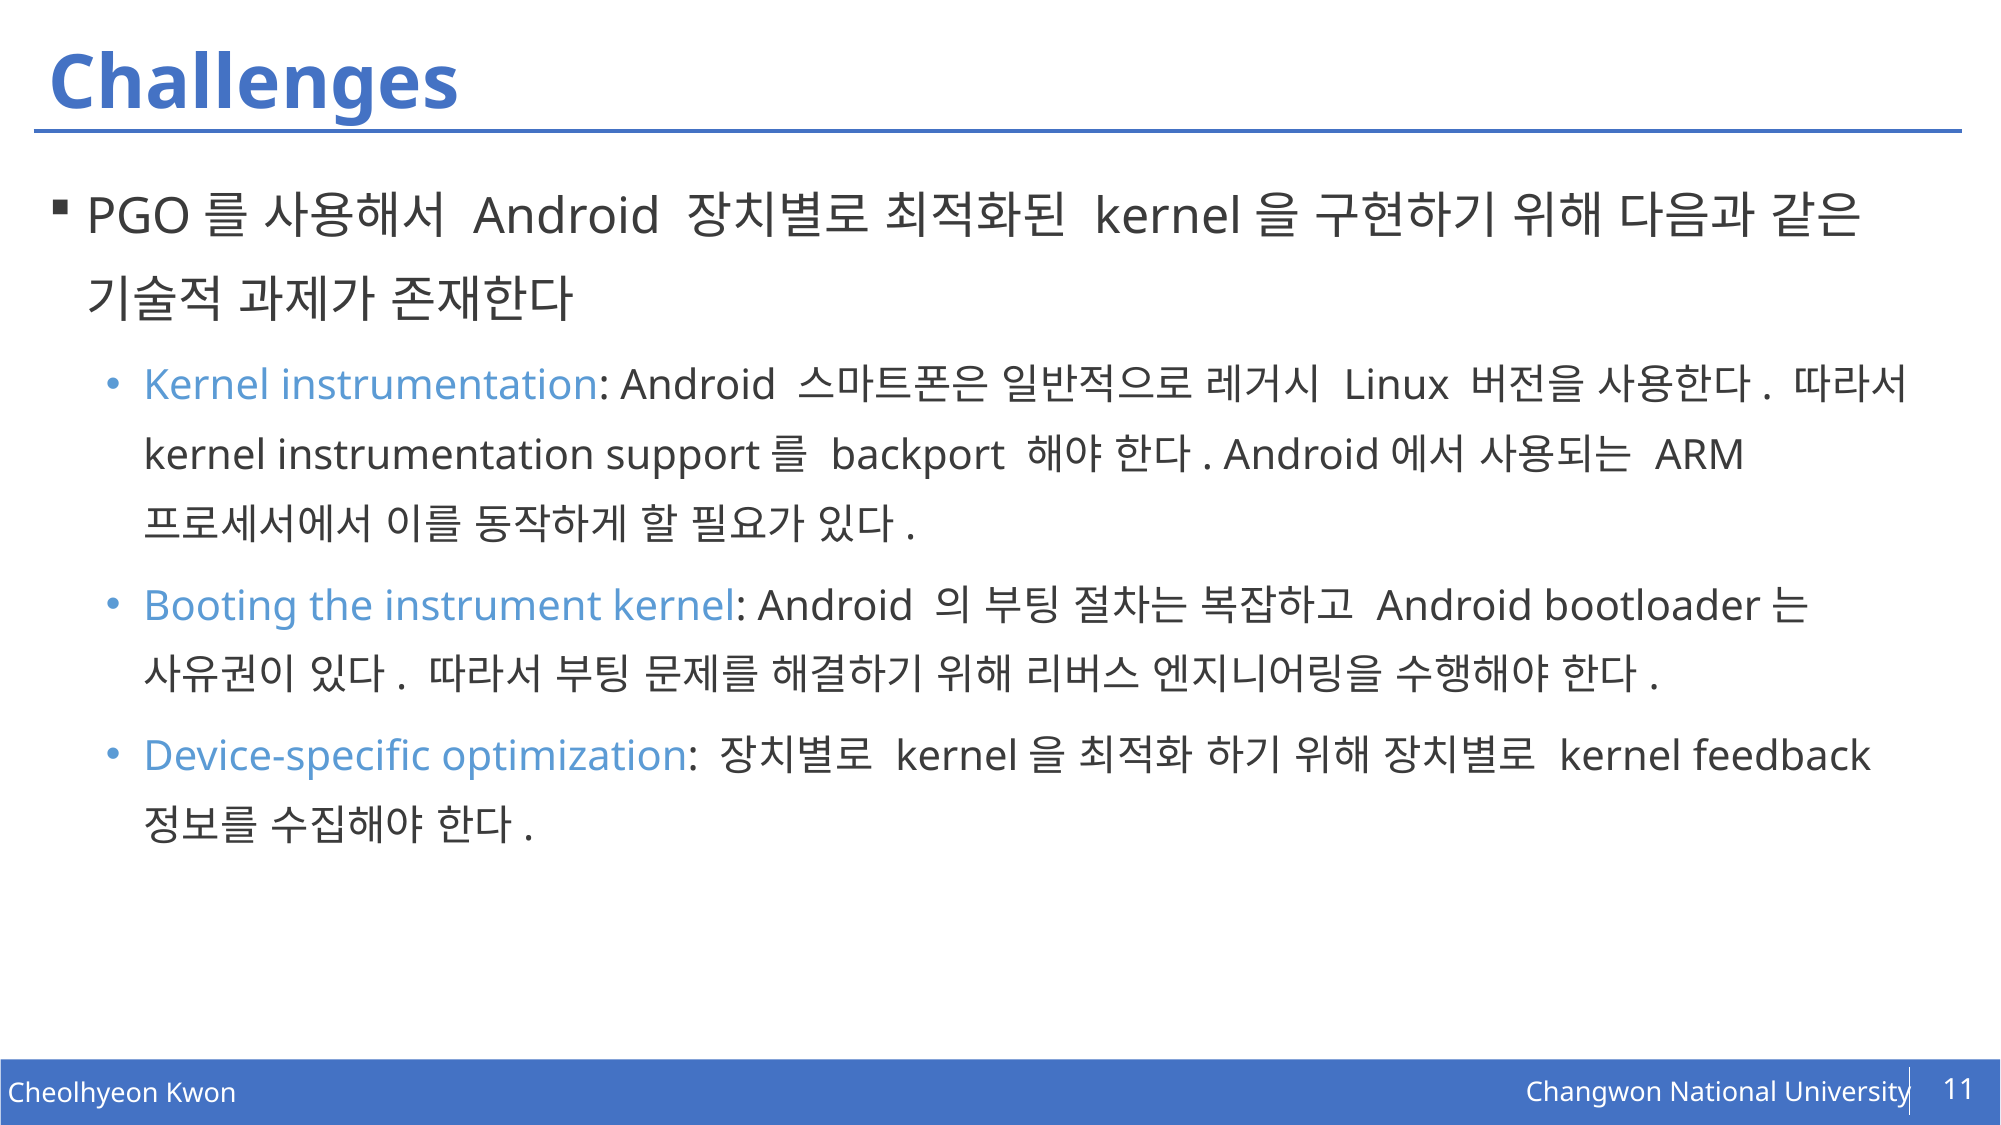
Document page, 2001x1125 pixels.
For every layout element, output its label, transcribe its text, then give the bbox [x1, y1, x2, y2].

list PGO를 사용해서 Android 장치별로 최적화된 kernel을 구현하기 위해 다음과 같은 기술적 과제가 존재한다 Kernel instrumentation: Android 스마트폰은 일반적으로 레거시 Linux 버전을 사용한다. 따라서 kernel instrumentation support를 backport 해야 한다. Android에서 사용되는 ARM 프로세서에서 이를 동작하게 할 필요가 있다. Booting the instrument kernel: Android 의 부팅 절차는 복잡하고 Android bootloader는 사유권이 있다. 따라서 부팅 문제를 해결하기 위해 리버스 엔지니어링을 수행해야 한다. Device-specific optimization: 장치별로 kernel을 최적화 하기 위해 장치별로 kernel feedback 정보를 수집해야 한다. [33, 152, 1963, 997]
slide_number 11 [1922, 1060, 1996, 1121]
title Challenges [33, 27, 1963, 143]
